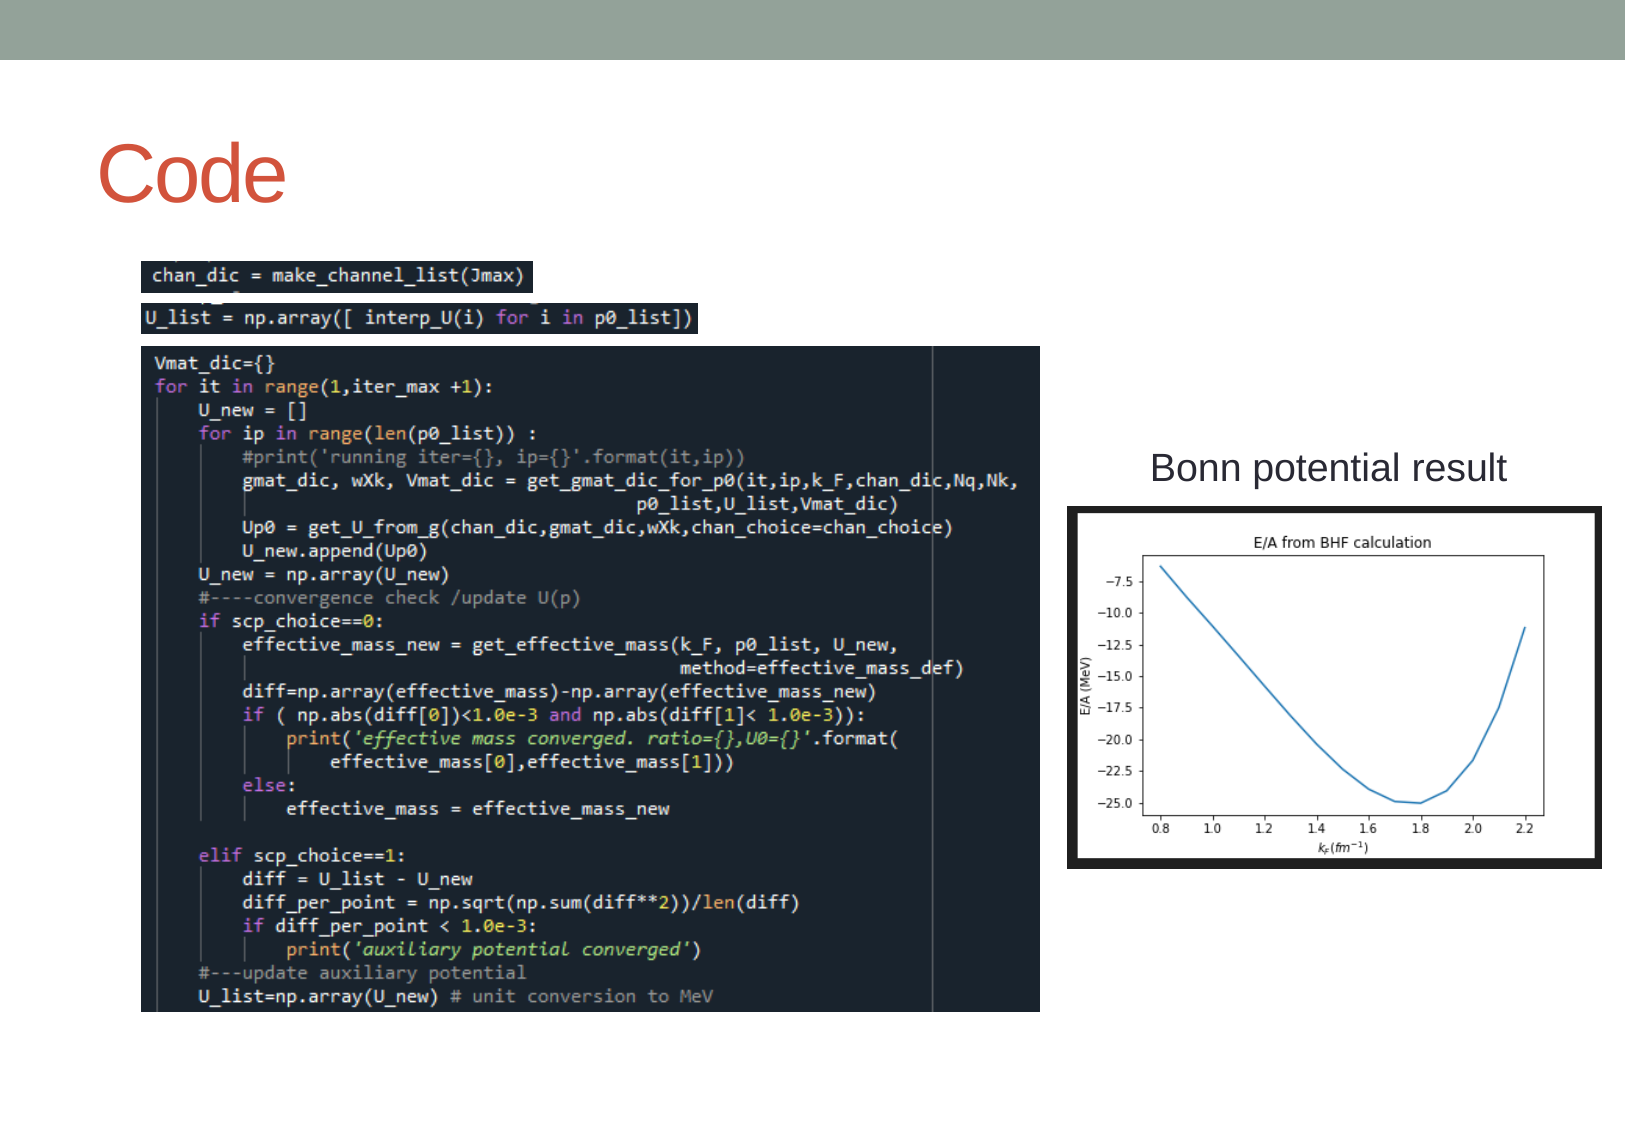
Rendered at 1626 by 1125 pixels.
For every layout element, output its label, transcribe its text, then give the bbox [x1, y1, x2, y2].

picture [141, 345, 1041, 1013]
text_box Bonn potential result [1135, 434, 1534, 497]
title Code [81, 87, 1544, 250]
picture [141, 260, 533, 293]
picture [1066, 505, 1603, 869]
picture [141, 303, 698, 334]
